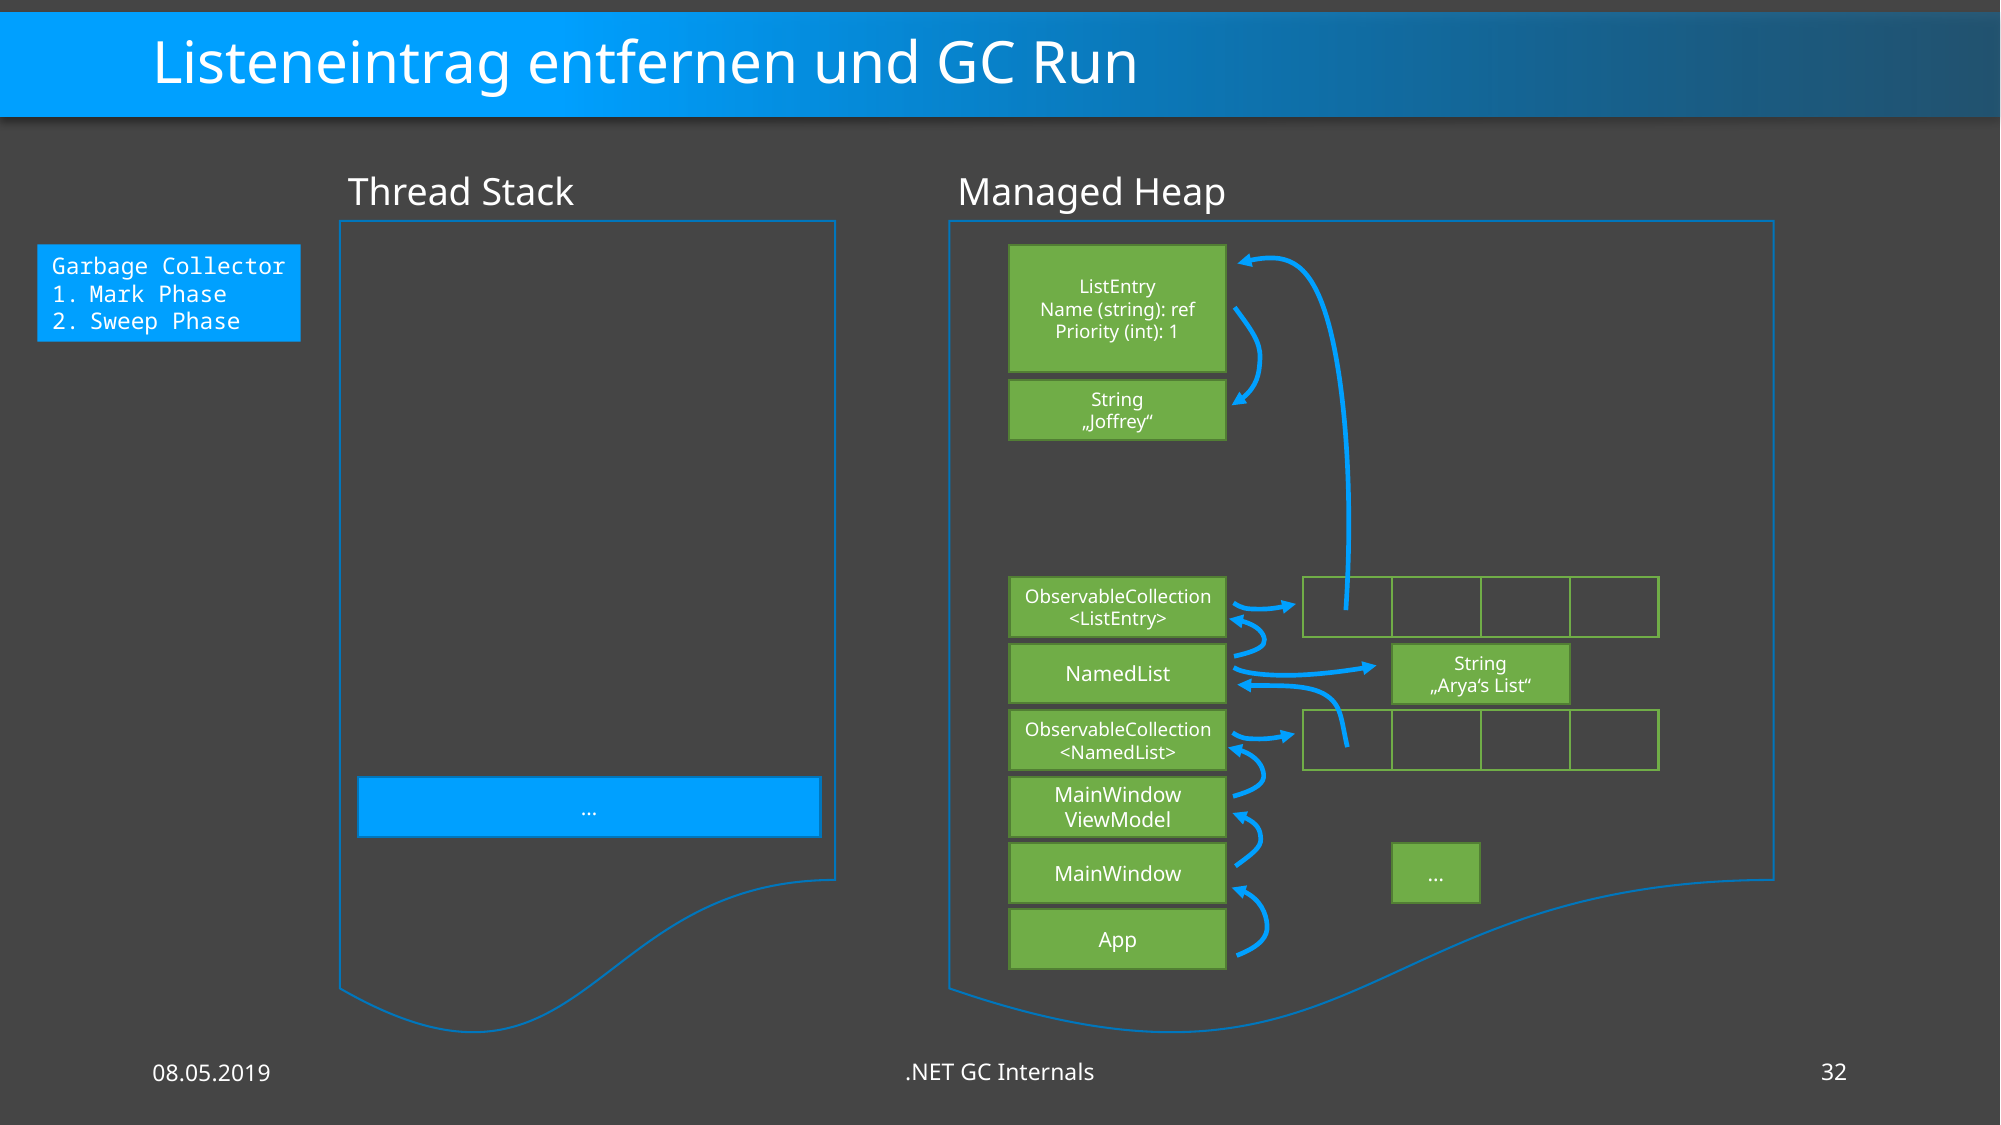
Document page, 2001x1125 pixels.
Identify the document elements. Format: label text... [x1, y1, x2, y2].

text_box NamedList [1008, 643, 1227, 704]
text_box [1233, 661, 1377, 677]
text_box [1228, 614, 1266, 658]
text_box [1237, 679, 1340, 722]
text_box [1231, 885, 1269, 957]
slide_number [137, 1042, 588, 1103]
slide_number 32 [1412, 1042, 1863, 1103]
text_box … [357, 776, 822, 838]
text_box ObservableCollection<NamedList> [1008, 709, 1227, 771]
text_box App [1008, 908, 1227, 970]
text_box ListEntry Name (string): ref Priority (int): 1 [1008, 244, 1227, 373]
text_box [1232, 600, 1296, 613]
text_box [338, 219, 837, 1034]
text_box Garbage Collector Mark Phase Sweep Phase [37, 244, 301, 342]
text_box String „Arya‘s List“ [1391, 643, 1571, 705]
text_box [1232, 730, 1296, 743]
text_box MainWindow [1008, 842, 1227, 904]
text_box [1303, 576, 1659, 637]
title Listeneintrag entfernen und GC Run [137, 23, 1863, 107]
text_box ObservableCollection<ListEntry> [1008, 576, 1227, 638]
text_box Thread Stack [333, 160, 590, 220]
text_box [1231, 306, 1262, 406]
text_box [1227, 744, 1265, 798]
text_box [1303, 710, 1659, 771]
text_box [1232, 811, 1262, 867]
footer .NET GC Internals [662, 1042, 1338, 1103]
text_box [1237, 254, 1350, 576]
text_box MainWindow ViewModel [1008, 776, 1227, 838]
text_box [948, 219, 1775, 1034]
text_box String „Joffrey“ [1008, 379, 1227, 441]
text_box Managed Heap [942, 160, 1242, 220]
text_box … [1391, 842, 1481, 904]
